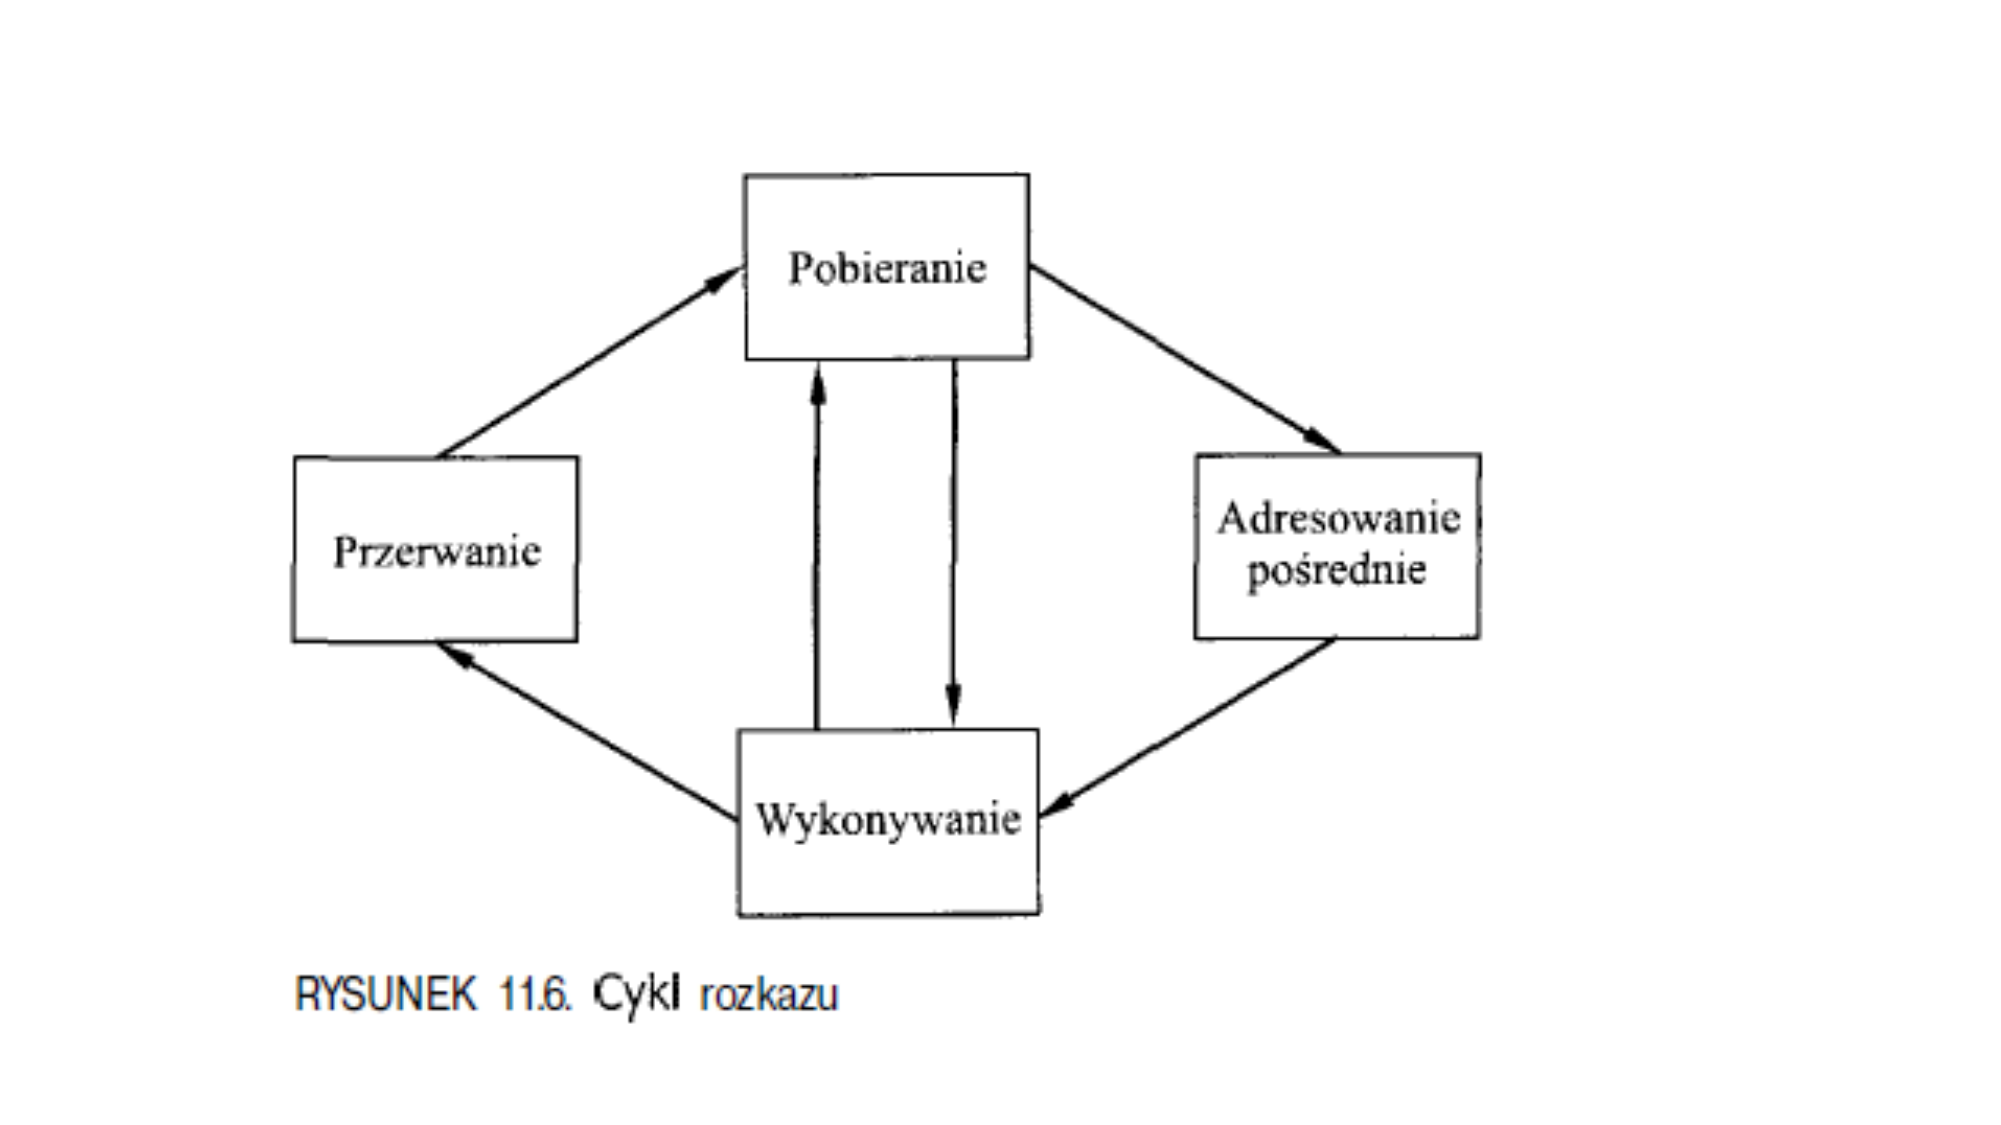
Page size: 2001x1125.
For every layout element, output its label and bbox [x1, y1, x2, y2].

picture [196, 171, 1731, 1074]
